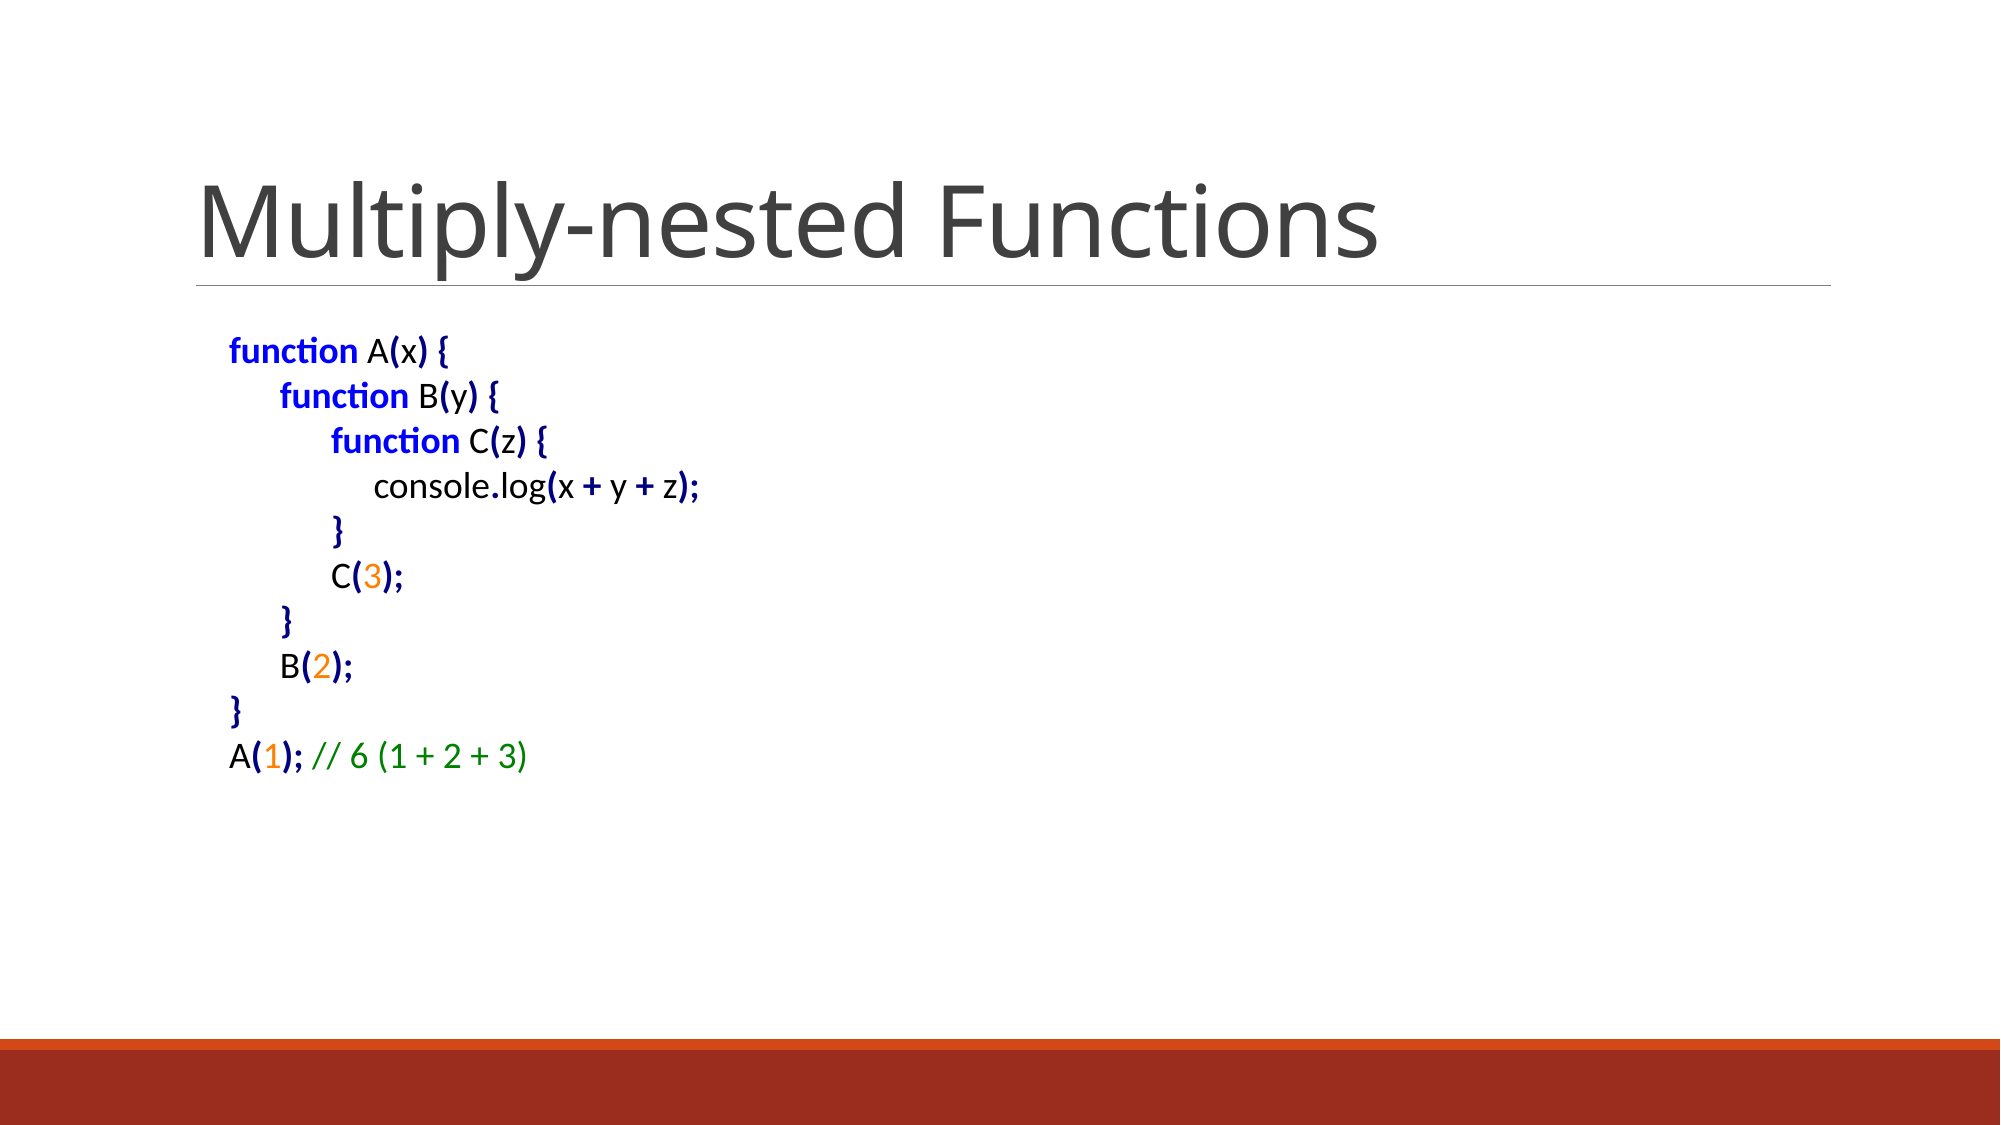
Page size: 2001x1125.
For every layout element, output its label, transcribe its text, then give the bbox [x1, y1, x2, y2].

title Multiply-nested Functions [180, 47, 1830, 285]
text_box function A(x) { function B(y) { function C(z) { console.log(x + y + z); } C(3); } B(2); } A(1); // 6 (1 + 2 + 3) [214, 319, 1215, 784]
